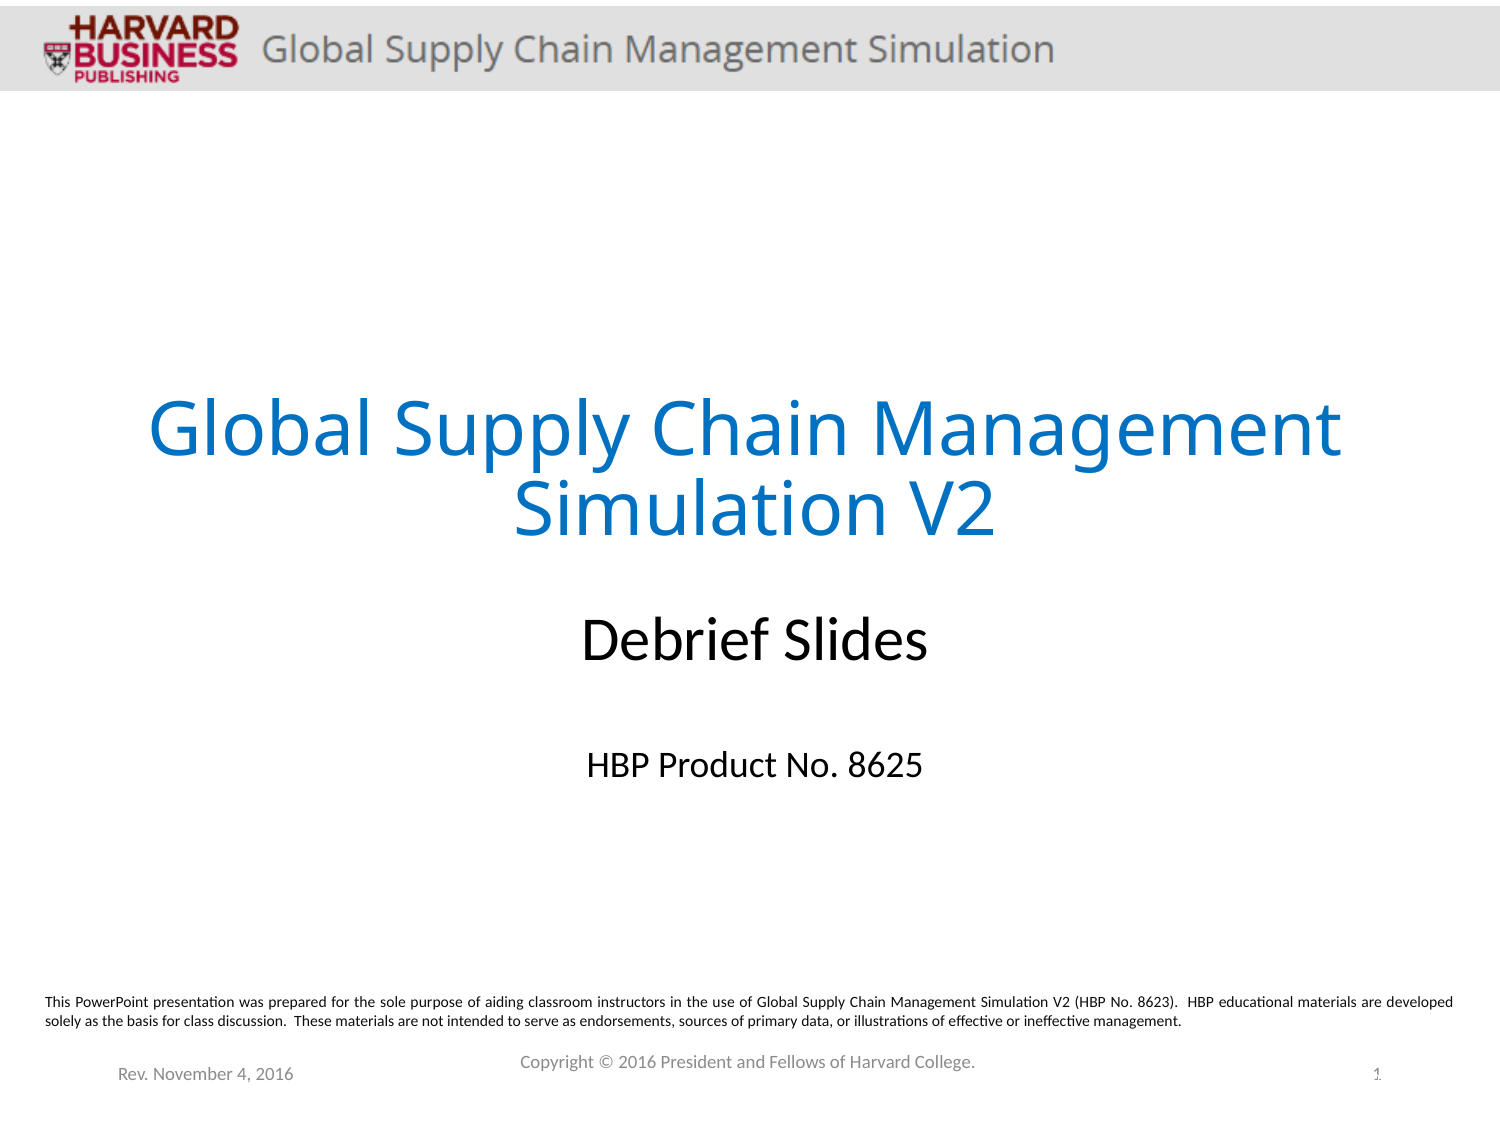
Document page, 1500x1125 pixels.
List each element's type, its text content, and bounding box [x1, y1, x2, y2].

picture [0, 6, 1500, 91]
slide_number 1 [1059, 1042, 1397, 1103]
text_box This PowerPoint presentation was prepared for the sole purpose of aiding classroom instructors in the use of Global Supply Chain Management Simulation V2 (HBP No. 8623). HBP educational materials are developed solely as the basis for class discussion. These materials are not intended to serve as endorsements, sources of primary data, or illustrations of effective or ineffective management. Copyright © 2016 President and Fellows of Harvard College. This publication may not be digitized, photocopied, or otherwise reproduced, posted, or transmitted, without the permission of Harvard Business Publishing. [30, 958, 1469, 1094]
subtitle Debrief Slides HBP Product No. 8625 [175, 598, 1335, 842]
footer Copyright © 2016 President and Fellows of Harvard College. [496, 1042, 1004, 1103]
title Global Supply Chain Management Simulation V2 [10, 347, 1500, 560]
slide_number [103, 1042, 441, 1103]
